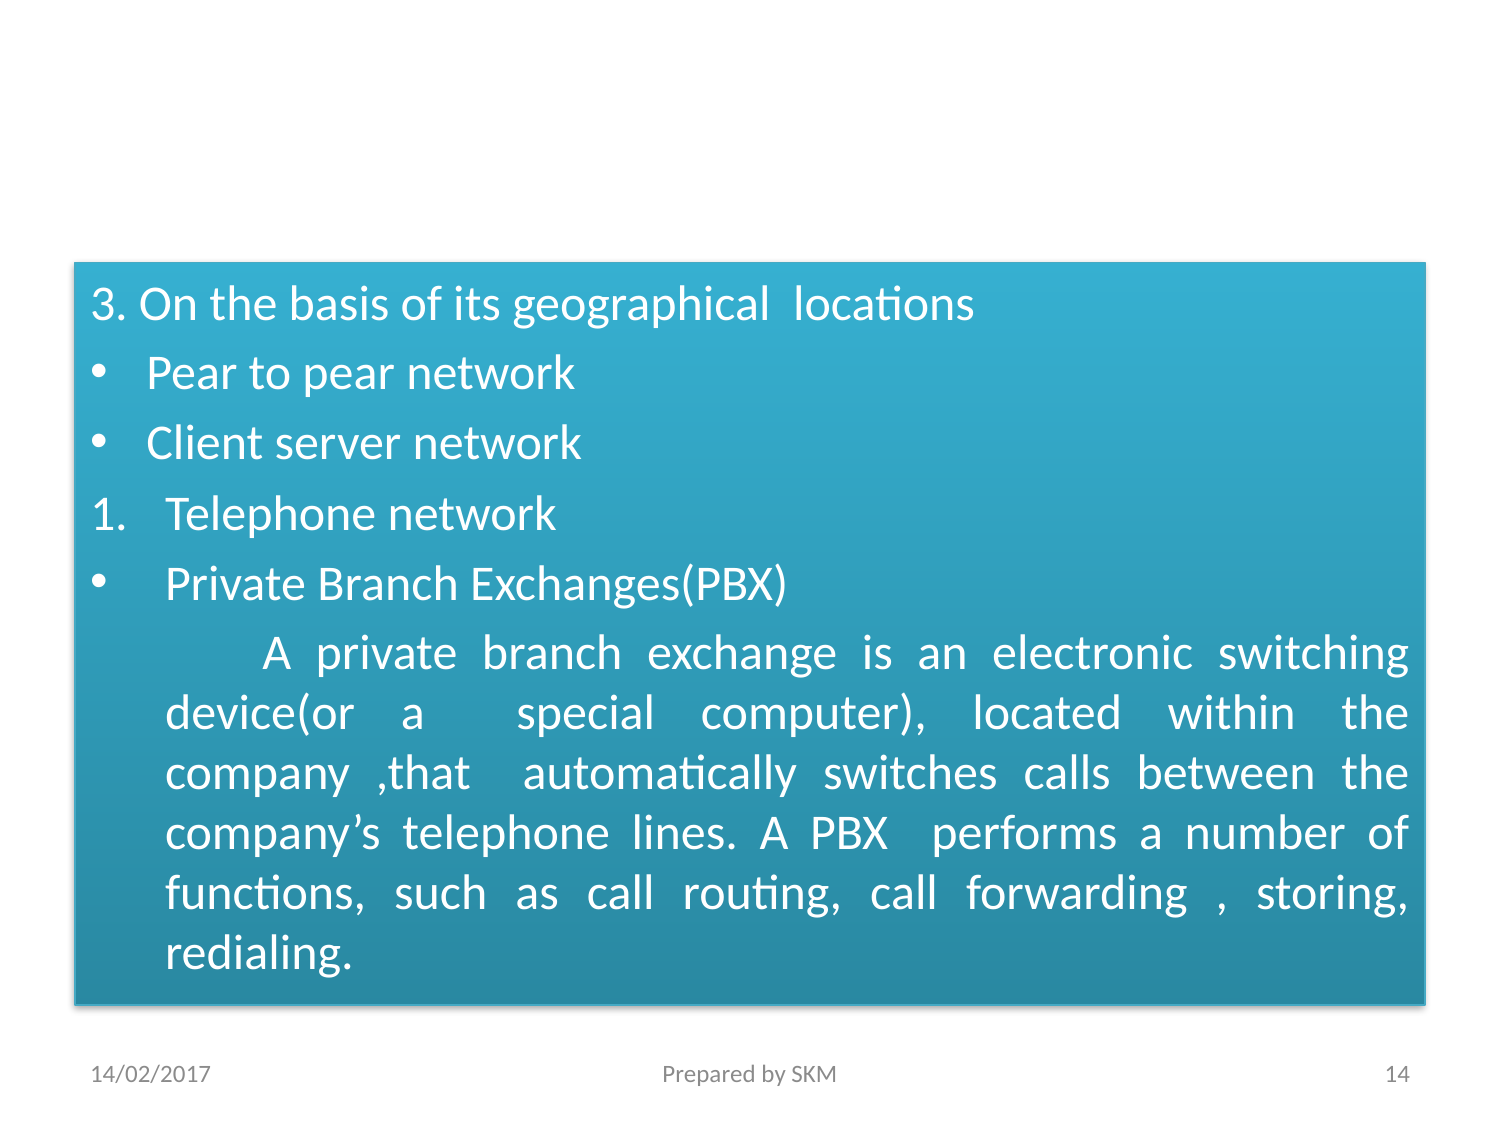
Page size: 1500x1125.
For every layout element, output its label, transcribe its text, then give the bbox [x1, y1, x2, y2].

footer Prepared by SKM [512, 1042, 988, 1103]
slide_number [75, 1042, 425, 1103]
slide_number 14 [1074, 1042, 1425, 1103]
list 3. On the basis of its geographical locations Pear to pear network Client server network Telephone network Private Branch Exchanges(PBX) A private branch exchange is an electronic switching device(or a special computer), located within the company ,that automatically switches calls between the company’s telephone lines. A PBX performs a number of functions, such as call routing, call forwarding , storing, redialing. [74, 262, 1426, 1006]
